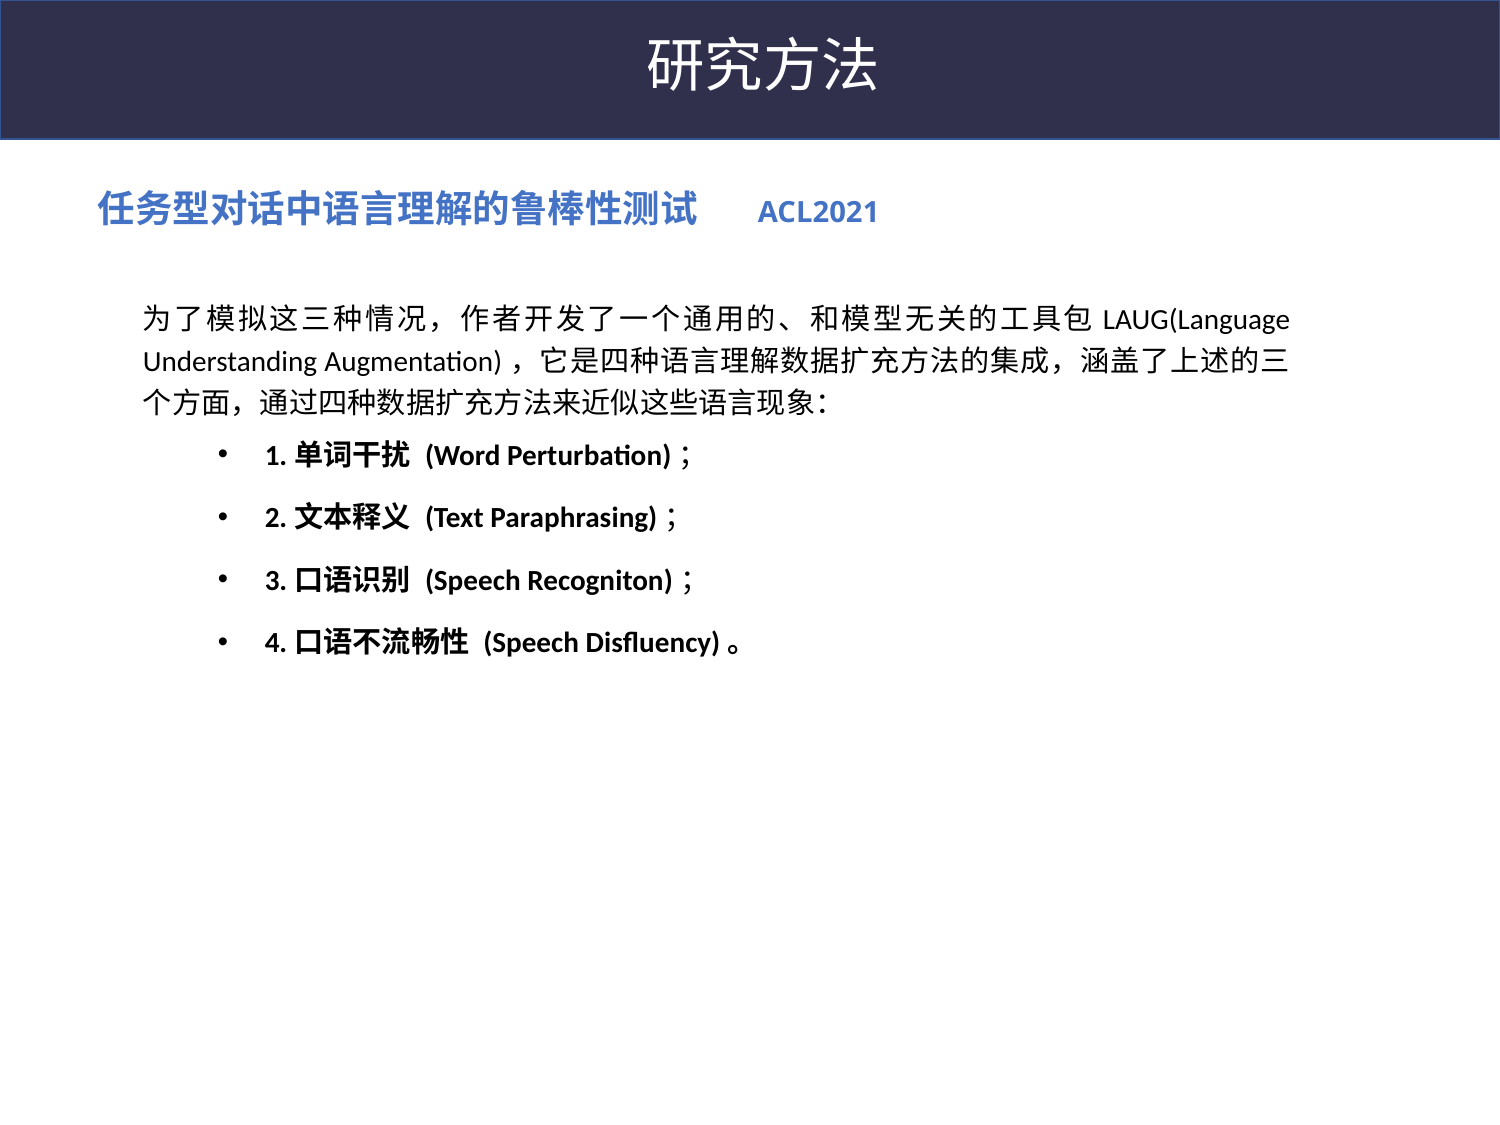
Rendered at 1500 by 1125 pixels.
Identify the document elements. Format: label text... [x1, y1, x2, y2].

text_box 为了模拟这三种情况，作者开发了一个通用的、和模型无关的工具包LAUG(Language Understanding Augmentation)，它是四种语言理解数据扩充方法的集成，涵盖了上述的三个方面，通过四种数据扩充方法来近似这些语言现象： 1.单词干扰 (Word Perturbation)； 2.文本释义 (Text Paraphrasing)； 3.口语识别 (Speech Recogniton)； 4.口语不流畅性 (Speech Disfluency)。 [128, 286, 1305, 718]
text_box [0, 0, 1500, 140]
text_box 研究方法 [77, 21, 1449, 106]
text_box 任务型对话中语言理解的鲁棒性测试 ACL2021 [83, 177, 895, 237]
